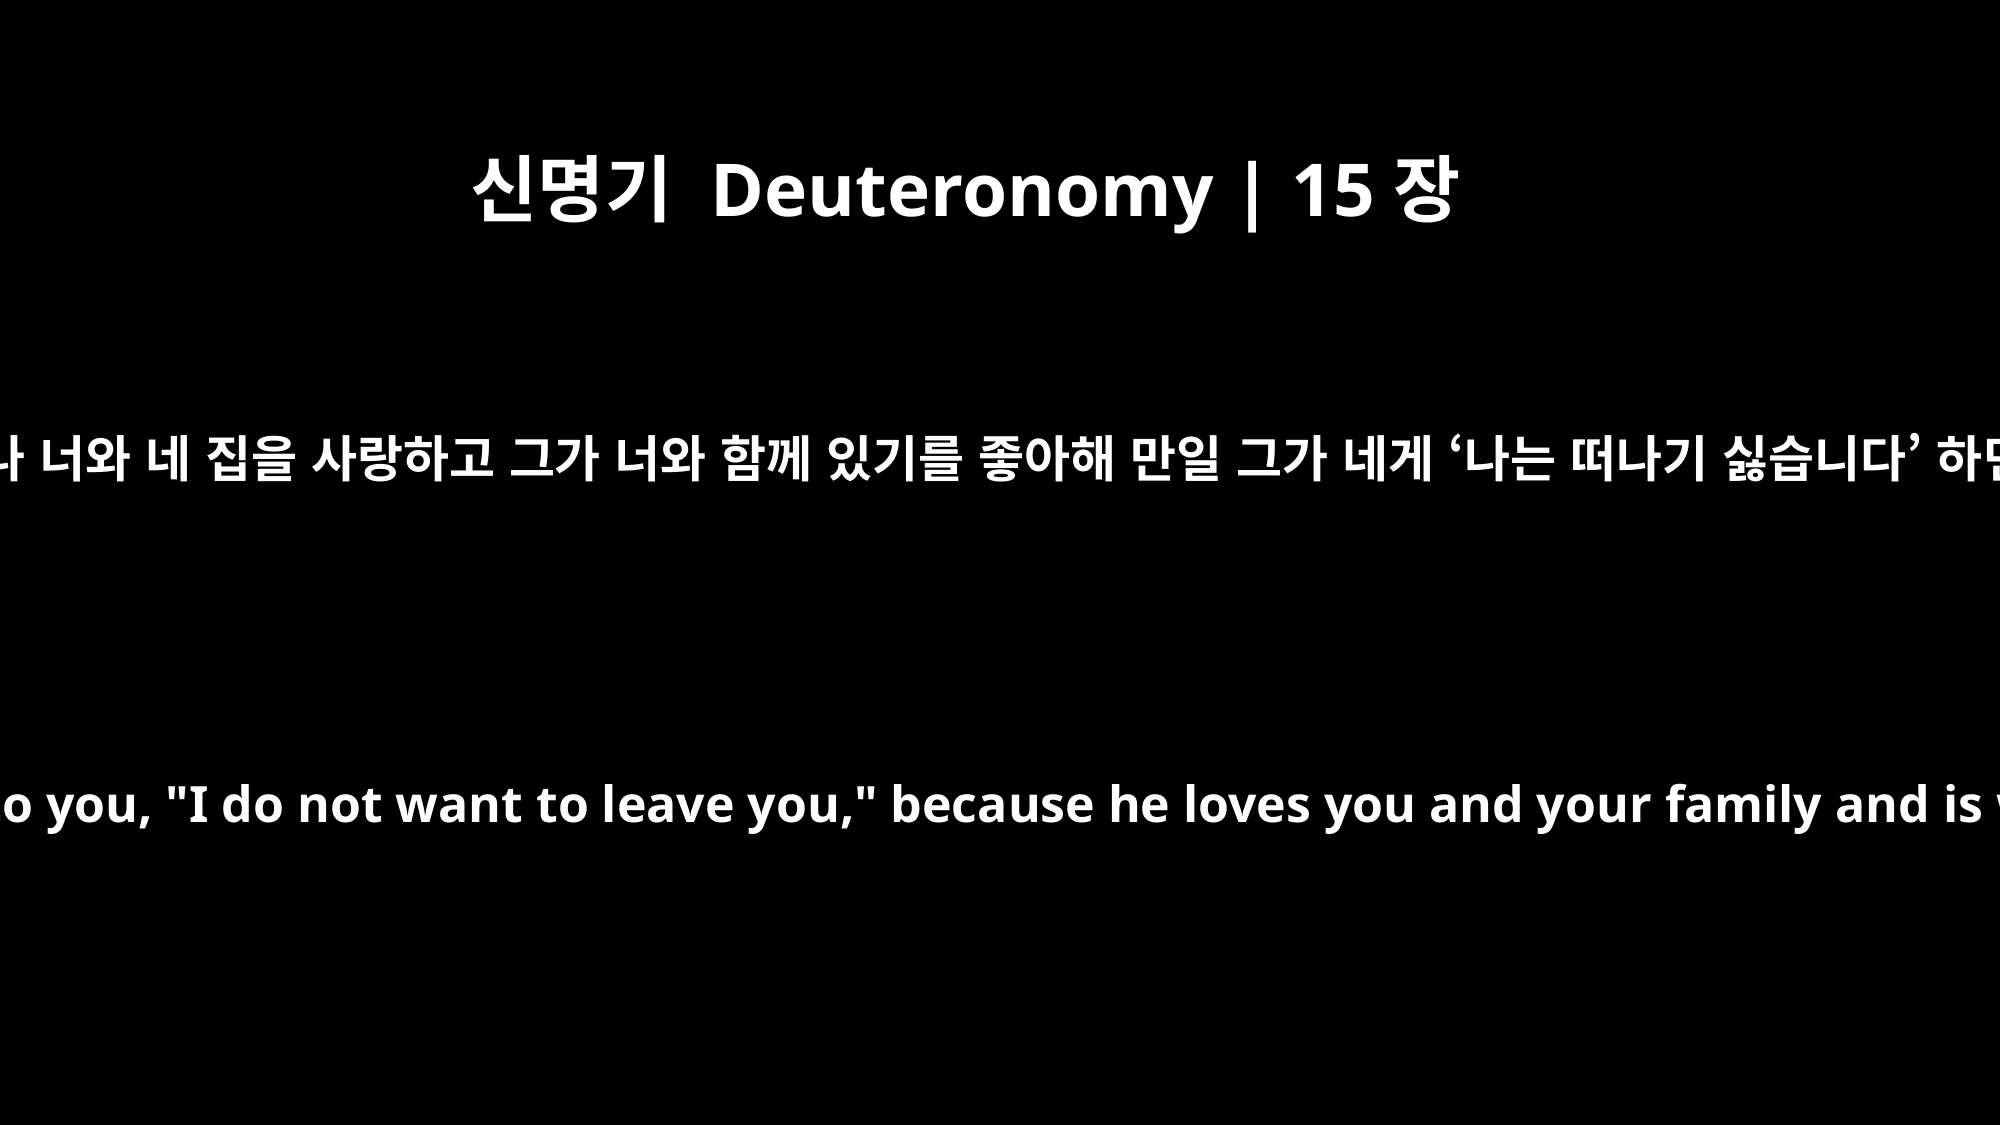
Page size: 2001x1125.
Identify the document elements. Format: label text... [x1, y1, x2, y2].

text_box 16 그러나 너와 네 집을 사랑하고 그가 너와 함께 있기를 좋아해 만일 그가 네게 ‘나는 떠나기 싫습니다’ 하면 [0, 359, 2000, 495]
text_box But if your servant says to you, "I do not want to leave you," because he loves you and your family and is well off with you, [0, 764, 2000, 840]
text_box 신명기 Deuteronomy | 15장 [456, 136, 1476, 239]
